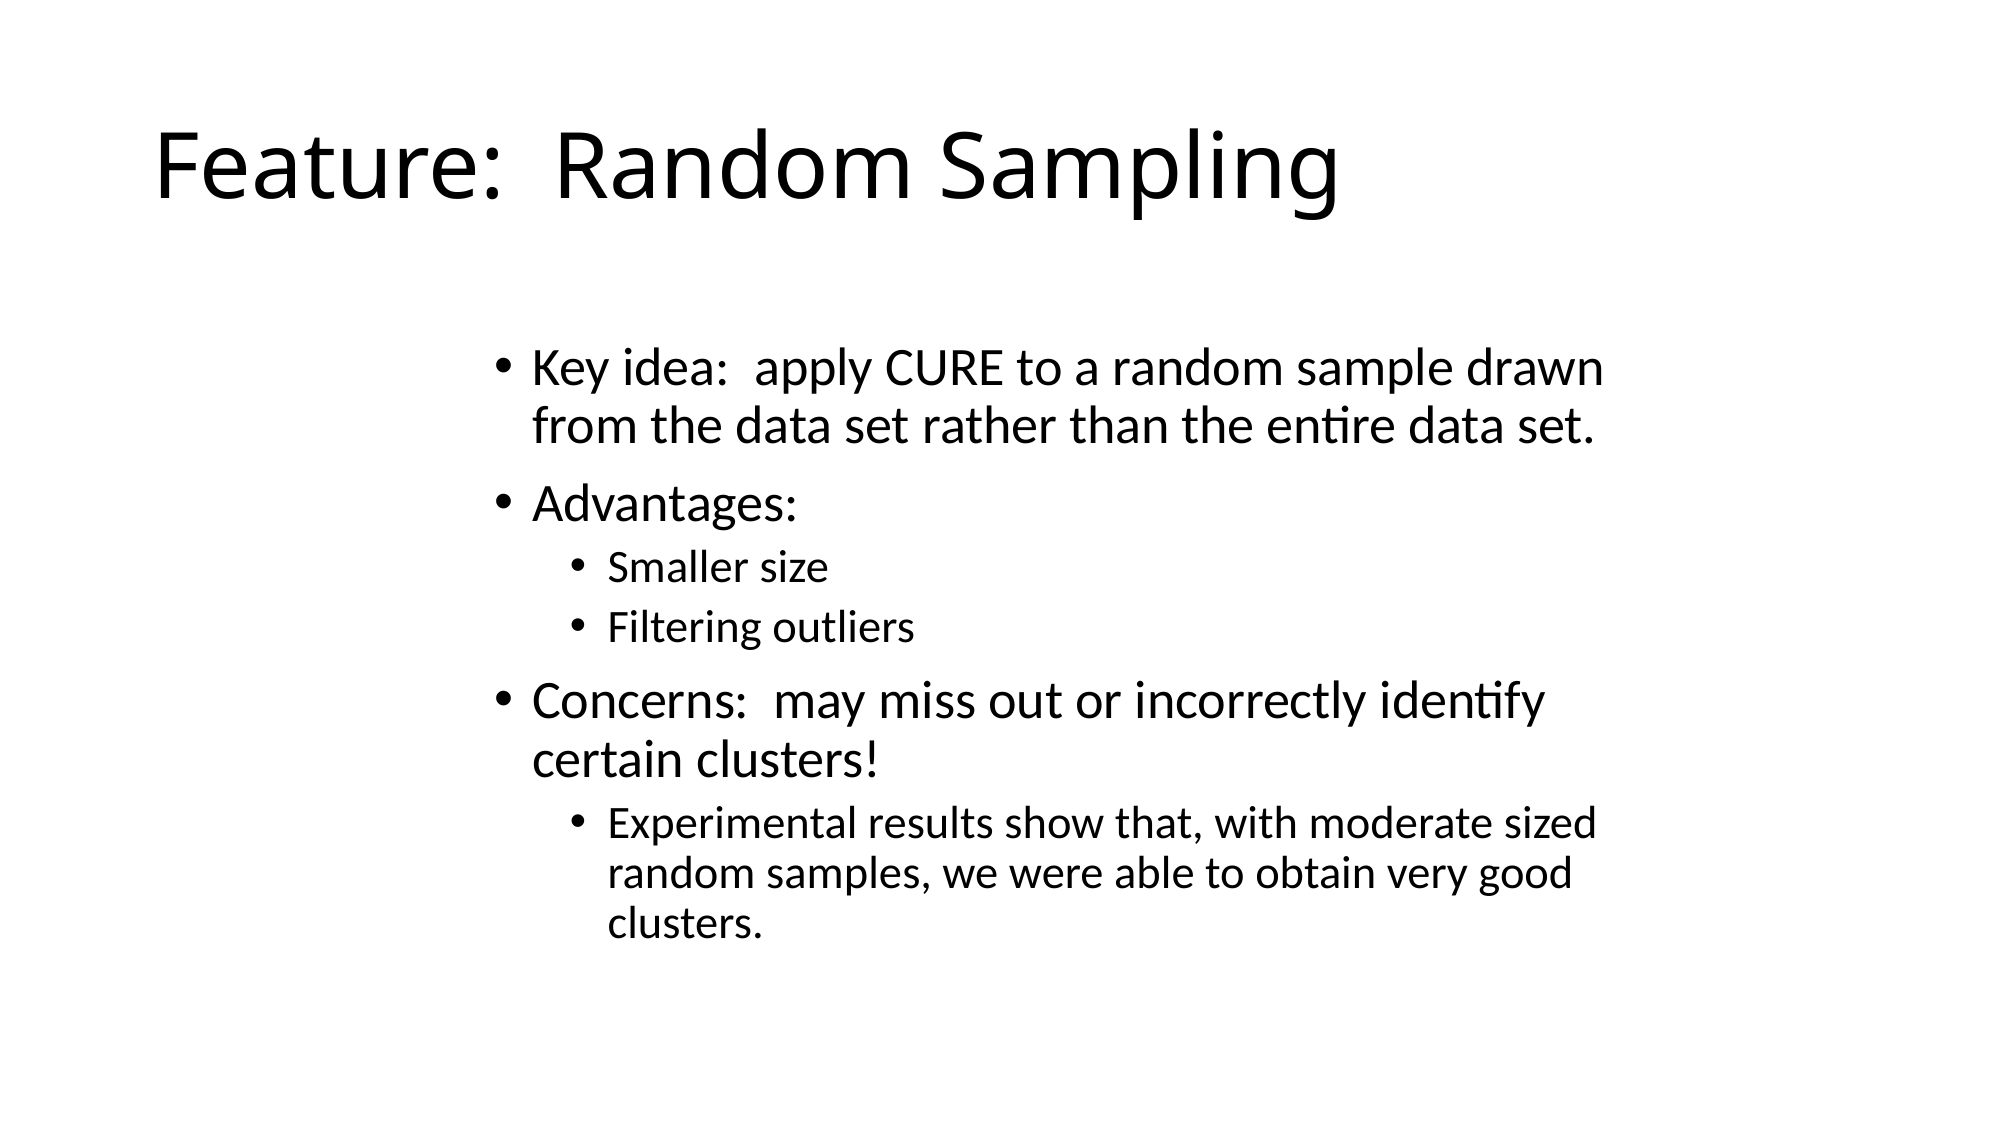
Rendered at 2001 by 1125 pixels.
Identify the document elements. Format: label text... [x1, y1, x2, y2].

list Key idea: apply CURE to a random sample drawn from the data set rather than the entire data set. Advantages: Smaller size Filtering outliers Concerns: may miss out or incorrectly identify certain clusters! Experimental results show that, with moderate sized random samples, we were able to obtain very good clusters. [479, 331, 1684, 968]
title Feature: Random Sampling [137, 59, 1863, 278]
